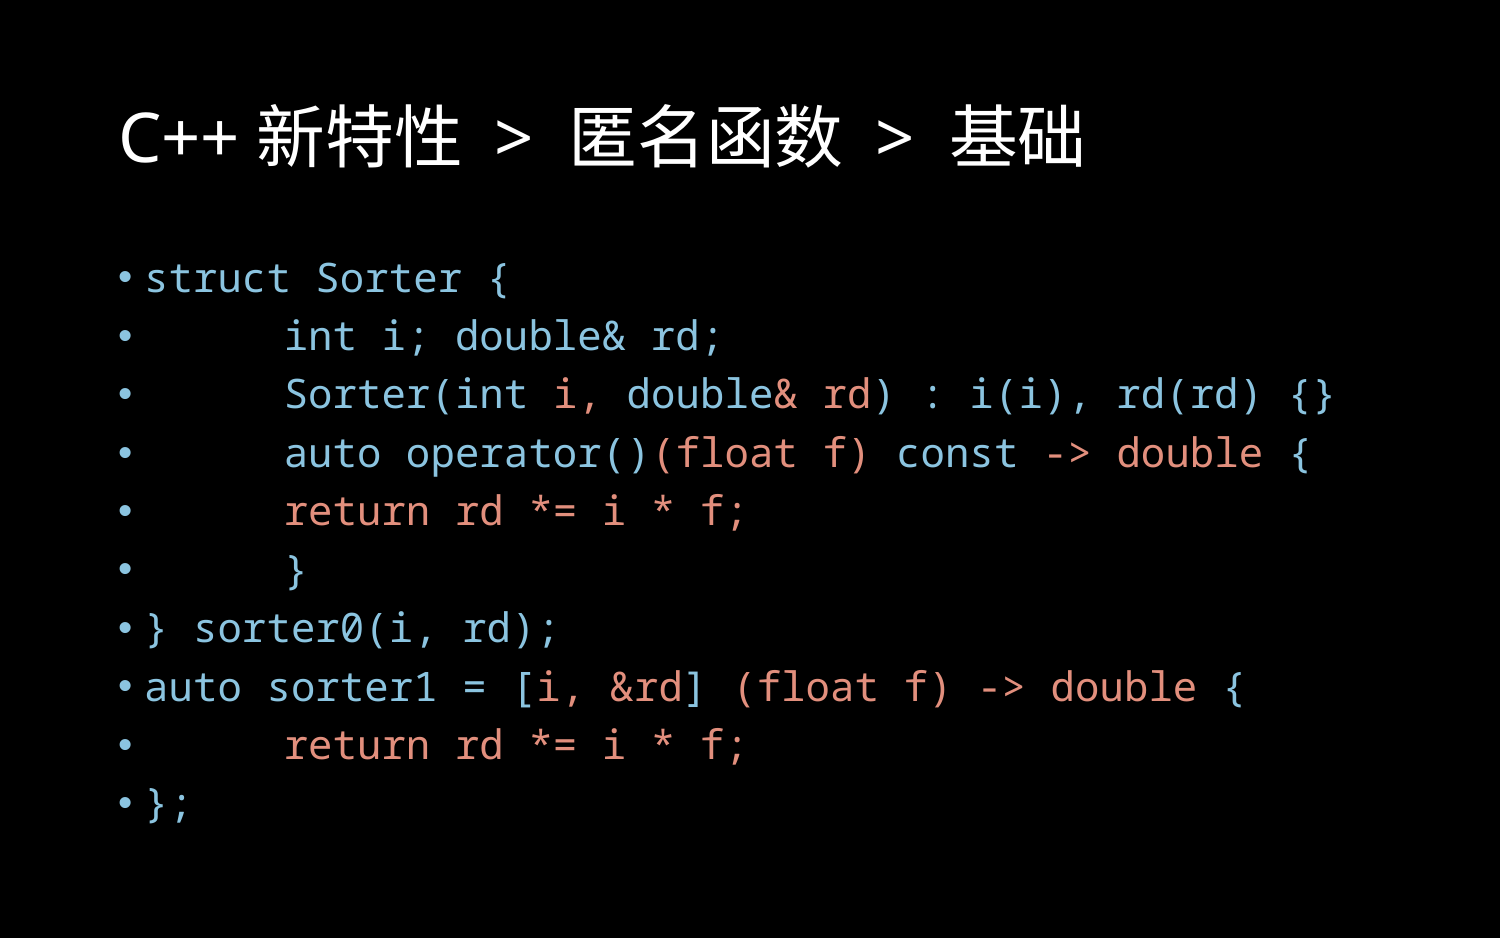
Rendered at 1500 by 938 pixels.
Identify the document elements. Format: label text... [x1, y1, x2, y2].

list struct Sorter { int i; double& rd; Sorter(int i, double& rd) : i(i), rd(rd) {} auto operator()(float f) const -> double { return rd *= i * f; } } sorter0(i, rd); auto sorter1 = [i, &rd] (float f) -> double { return rd *= i * f; }; [103, 249, 1397, 845]
title C++新特性 > 匿名函数 > 基础 [103, 49, 1397, 232]
